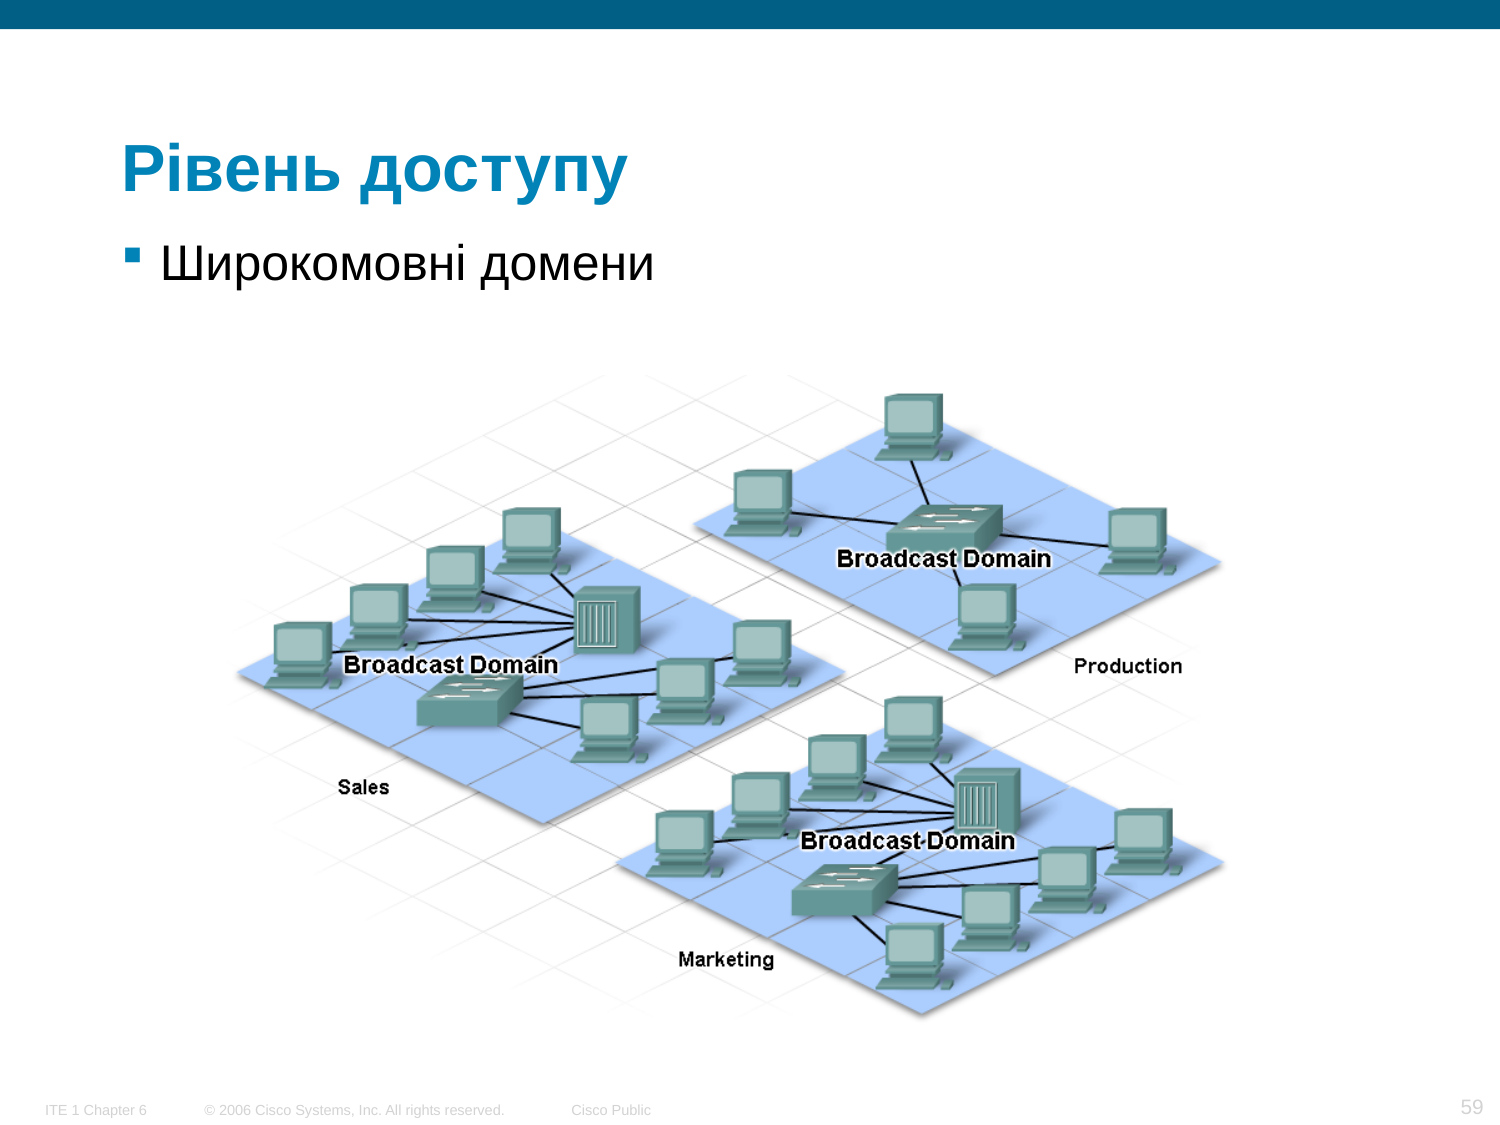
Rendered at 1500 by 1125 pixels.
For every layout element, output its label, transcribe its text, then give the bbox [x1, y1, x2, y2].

title Рівень доступу [107, 75, 1444, 213]
picture [204, 374, 1239, 1029]
list Широкомовні домени [107, 228, 1411, 1062]
